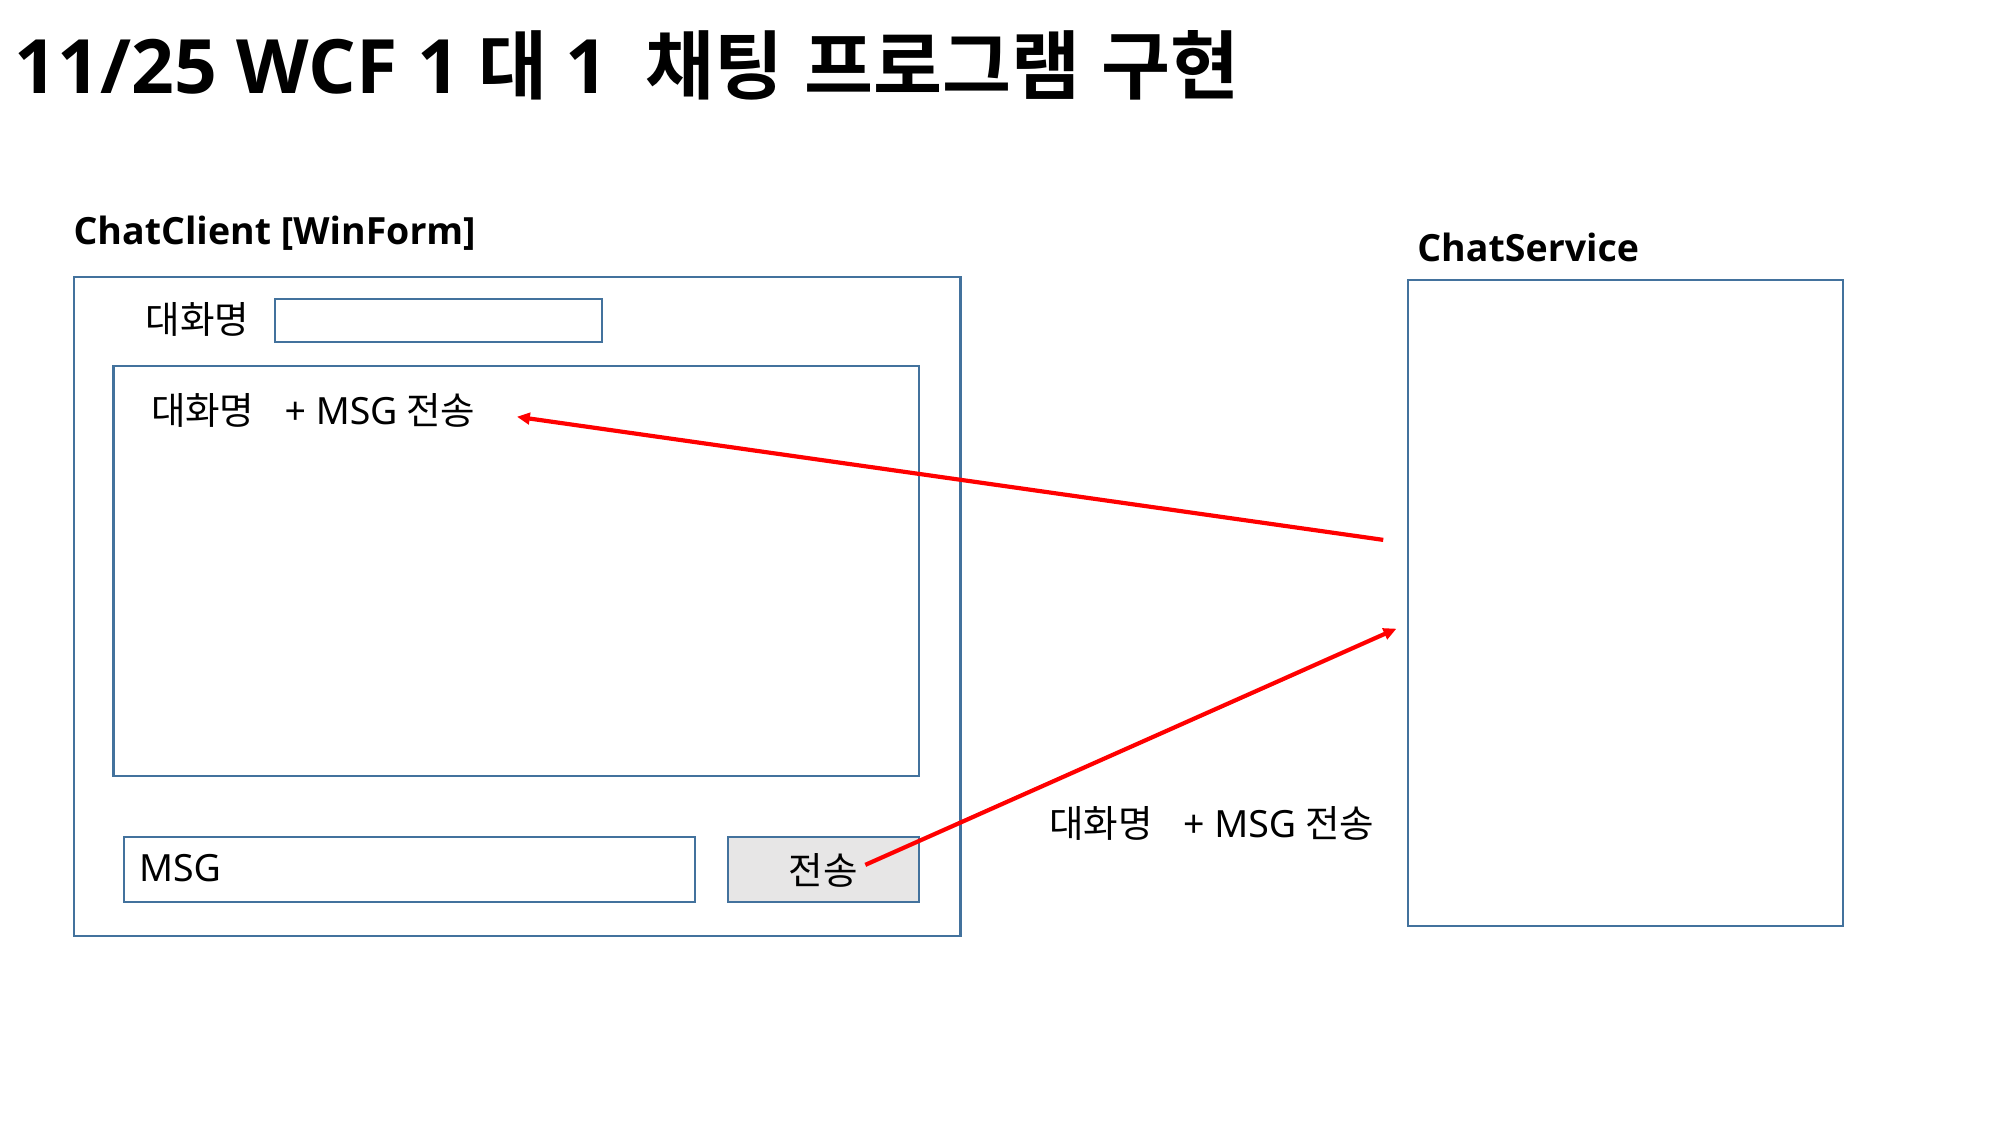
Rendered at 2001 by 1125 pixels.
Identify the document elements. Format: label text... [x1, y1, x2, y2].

text_box 대화명 [130, 288, 275, 349]
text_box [517, 416, 1384, 540]
text_box [1407, 279, 1844, 927]
text_box [275, 298, 603, 343]
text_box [865, 628, 1397, 865]
text_box 전송 [727, 836, 920, 903]
text_box ChatClient [WinForm] [58, 199, 491, 260]
text_box 11/25 WCF 1대1 채팅 프로그램 구현 [0, 11, 1966, 117]
text_box MSG [124, 836, 236, 897]
text_box [73, 276, 962, 937]
text_box [112, 365, 920, 777]
text_box ChatService [1402, 216, 1654, 276]
text_box 대화명 + MSG전송 [136, 379, 491, 439]
text_box [123, 836, 696, 903]
